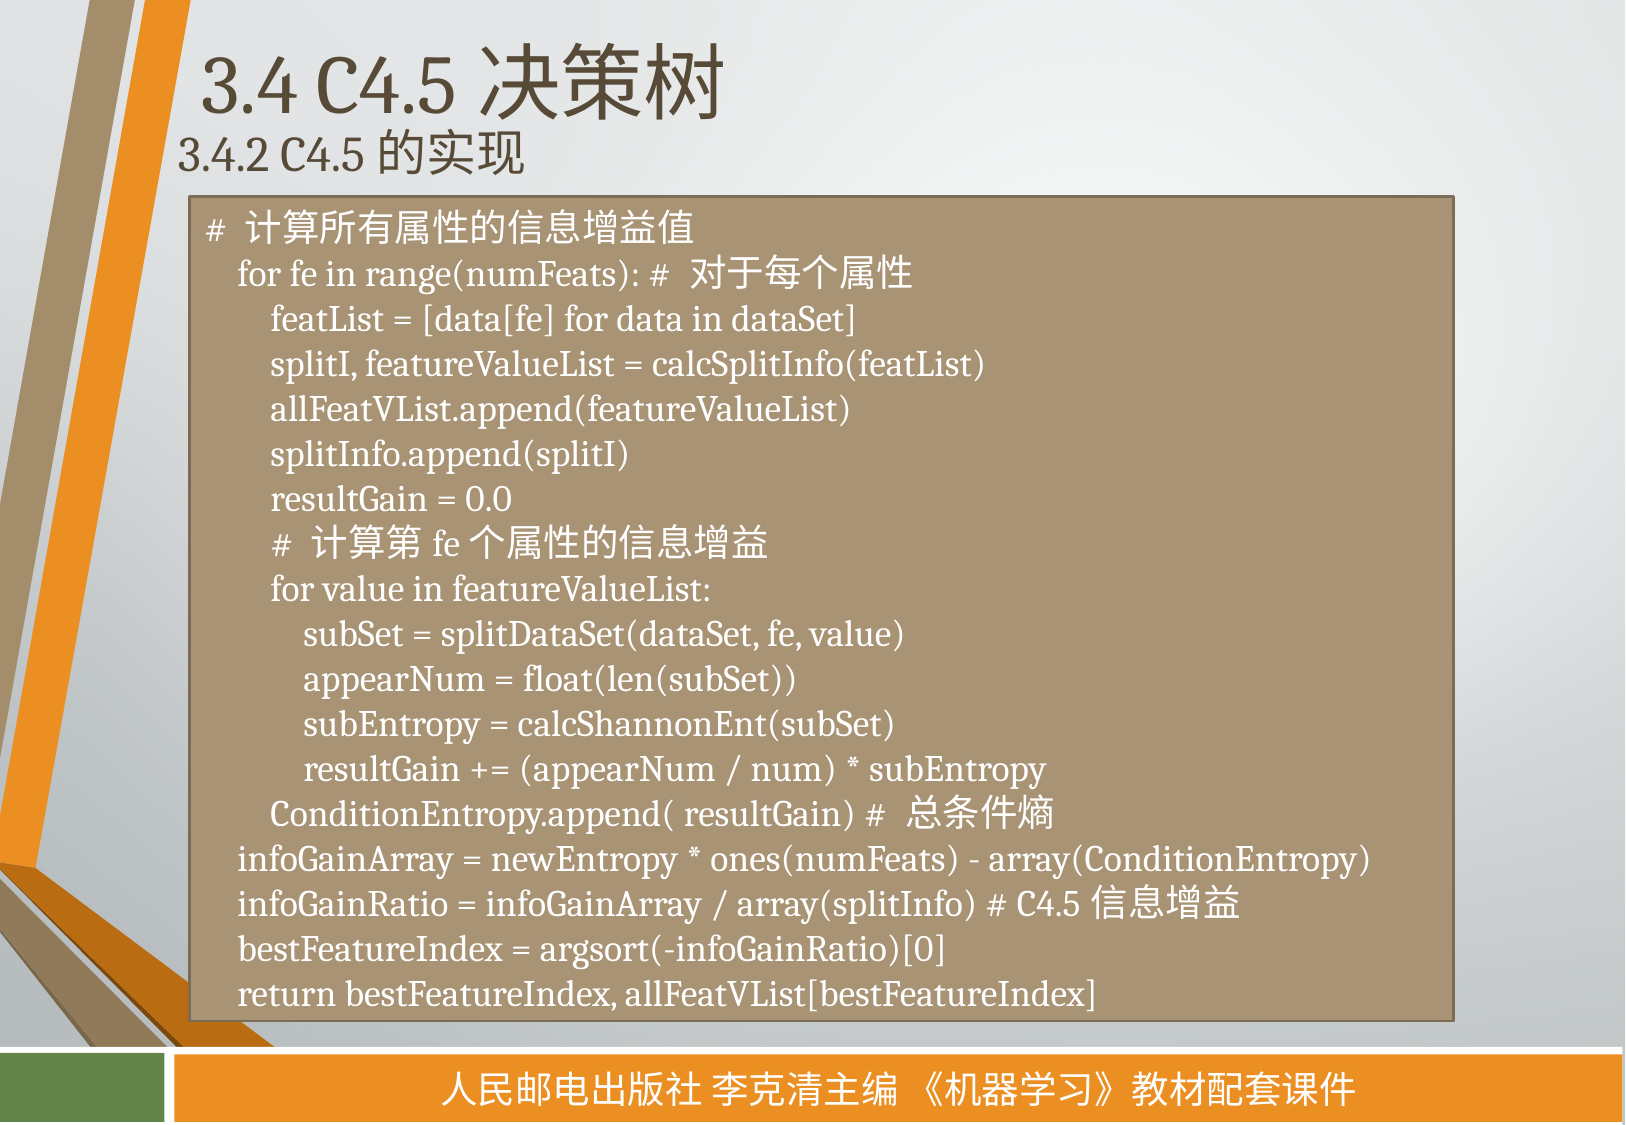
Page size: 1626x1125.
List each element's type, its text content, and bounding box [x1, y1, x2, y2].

title 3.4 C4.5决策树 [186, 0, 1556, 161]
text_box # 计算所有属性的信息增益值 for fe in range(numFeats): # 对于每个属性 featList = [data[fe] for data in dataSet] splitI, featureValueList = calcSplitInfo(featList) allFeatVList.append(featureValueList) splitInfo.append(splitI) resultGain = 0.0 # 计算第fe个属性的信息增益 for value in featureValueList: subSet = splitDataSet(dataSet, fe, value) appearNum = float(len(subSet)) subEntropy = calcShannonEnt(subSet) resultGain += (appearNum / num) * subEntropy ConditionEntropy.append( resultGain) # 总条件熵 infoGainArray = newEntropy * ones(numFeats) - array(ConditionEntropy) infoGainRatio = infoGainArray / array(splitInfo) # C4.5信息增益 bestFeatureIndex = argsort(-infoGainRatio)[0] return bestFeatureIndex, allFeatVList[bestFeatureIndex] [188, 195, 1455, 1022]
list 3.4.2 C4.5的实现 [162, 78, 1532, 226]
